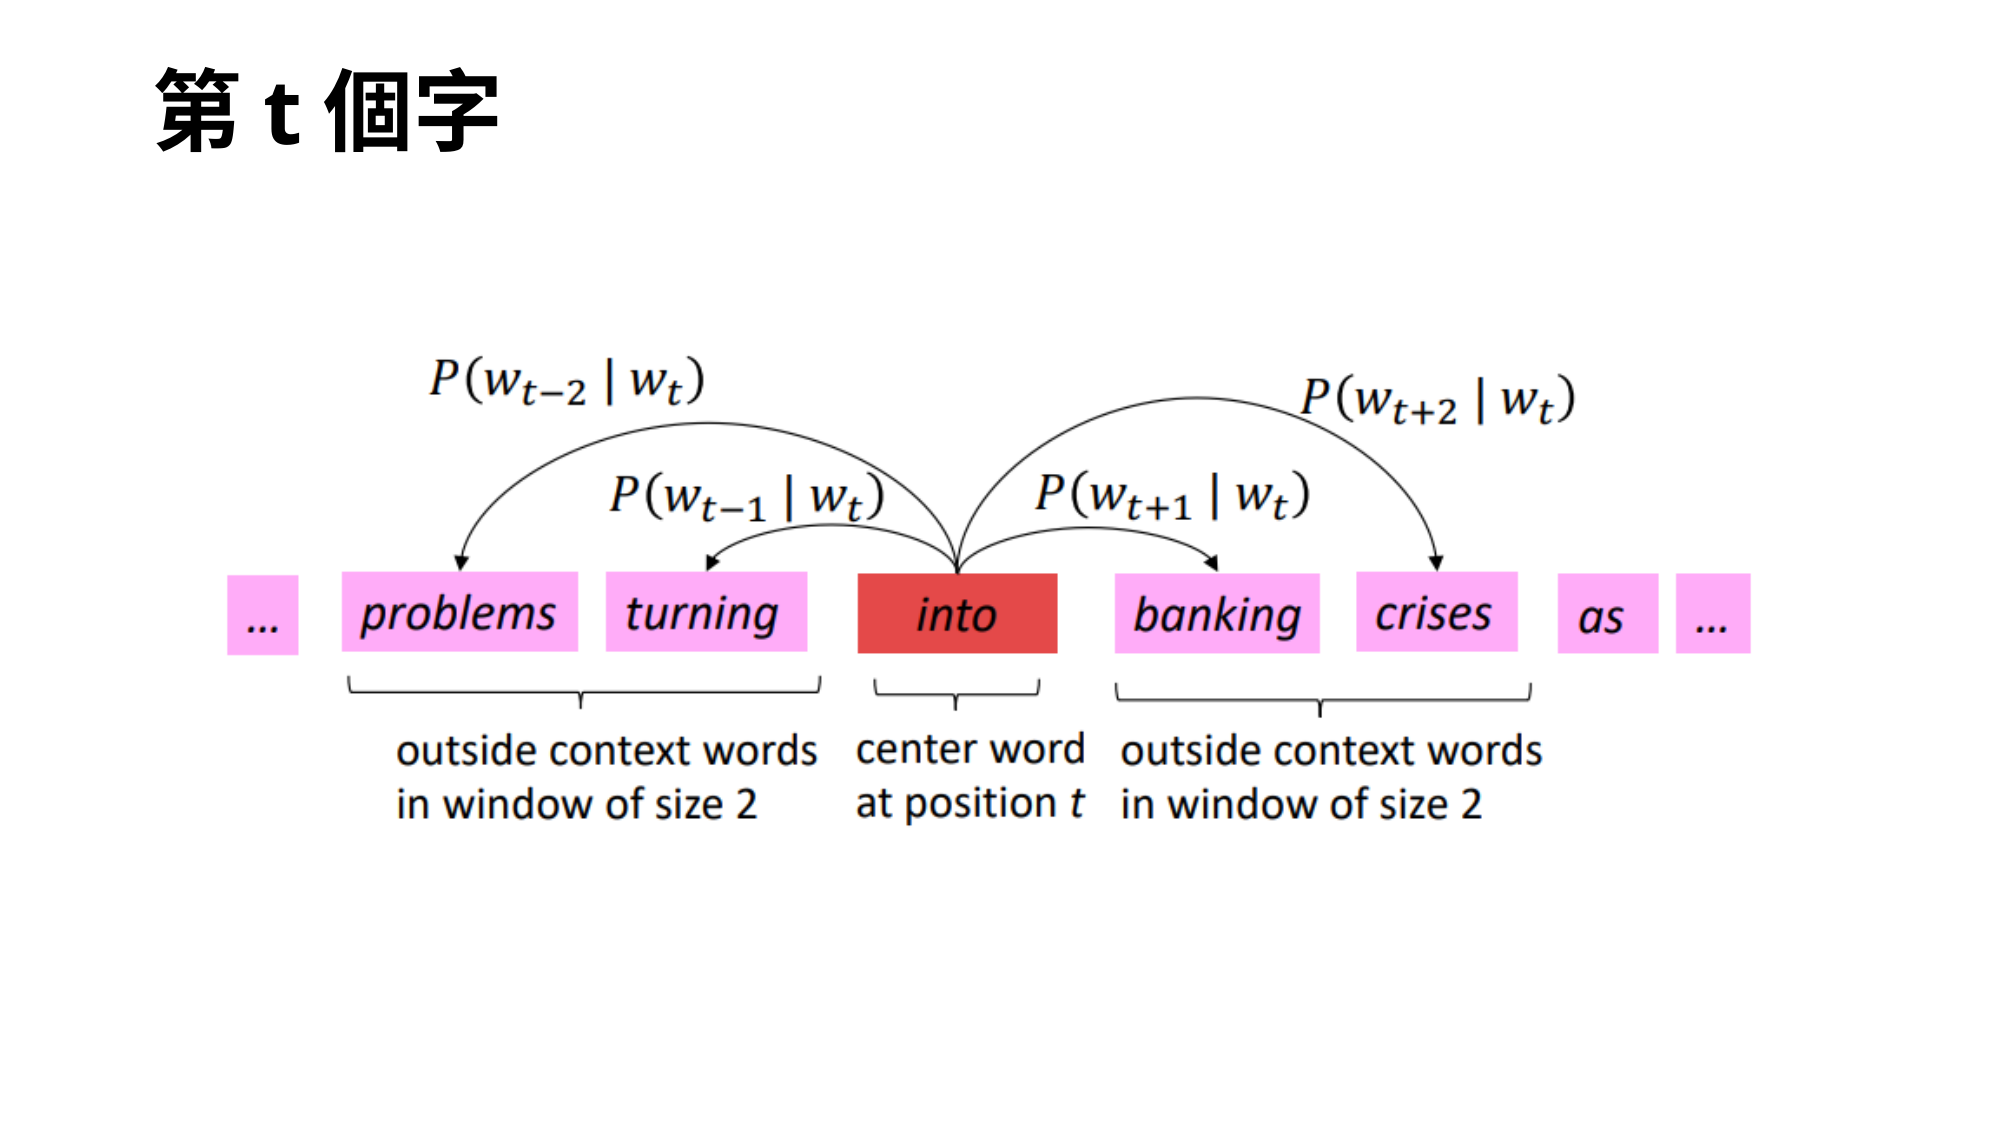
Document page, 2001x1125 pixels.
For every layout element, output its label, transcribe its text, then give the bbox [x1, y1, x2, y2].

title 第t個字 [137, 59, 1863, 172]
picture [212, 341, 1765, 897]
